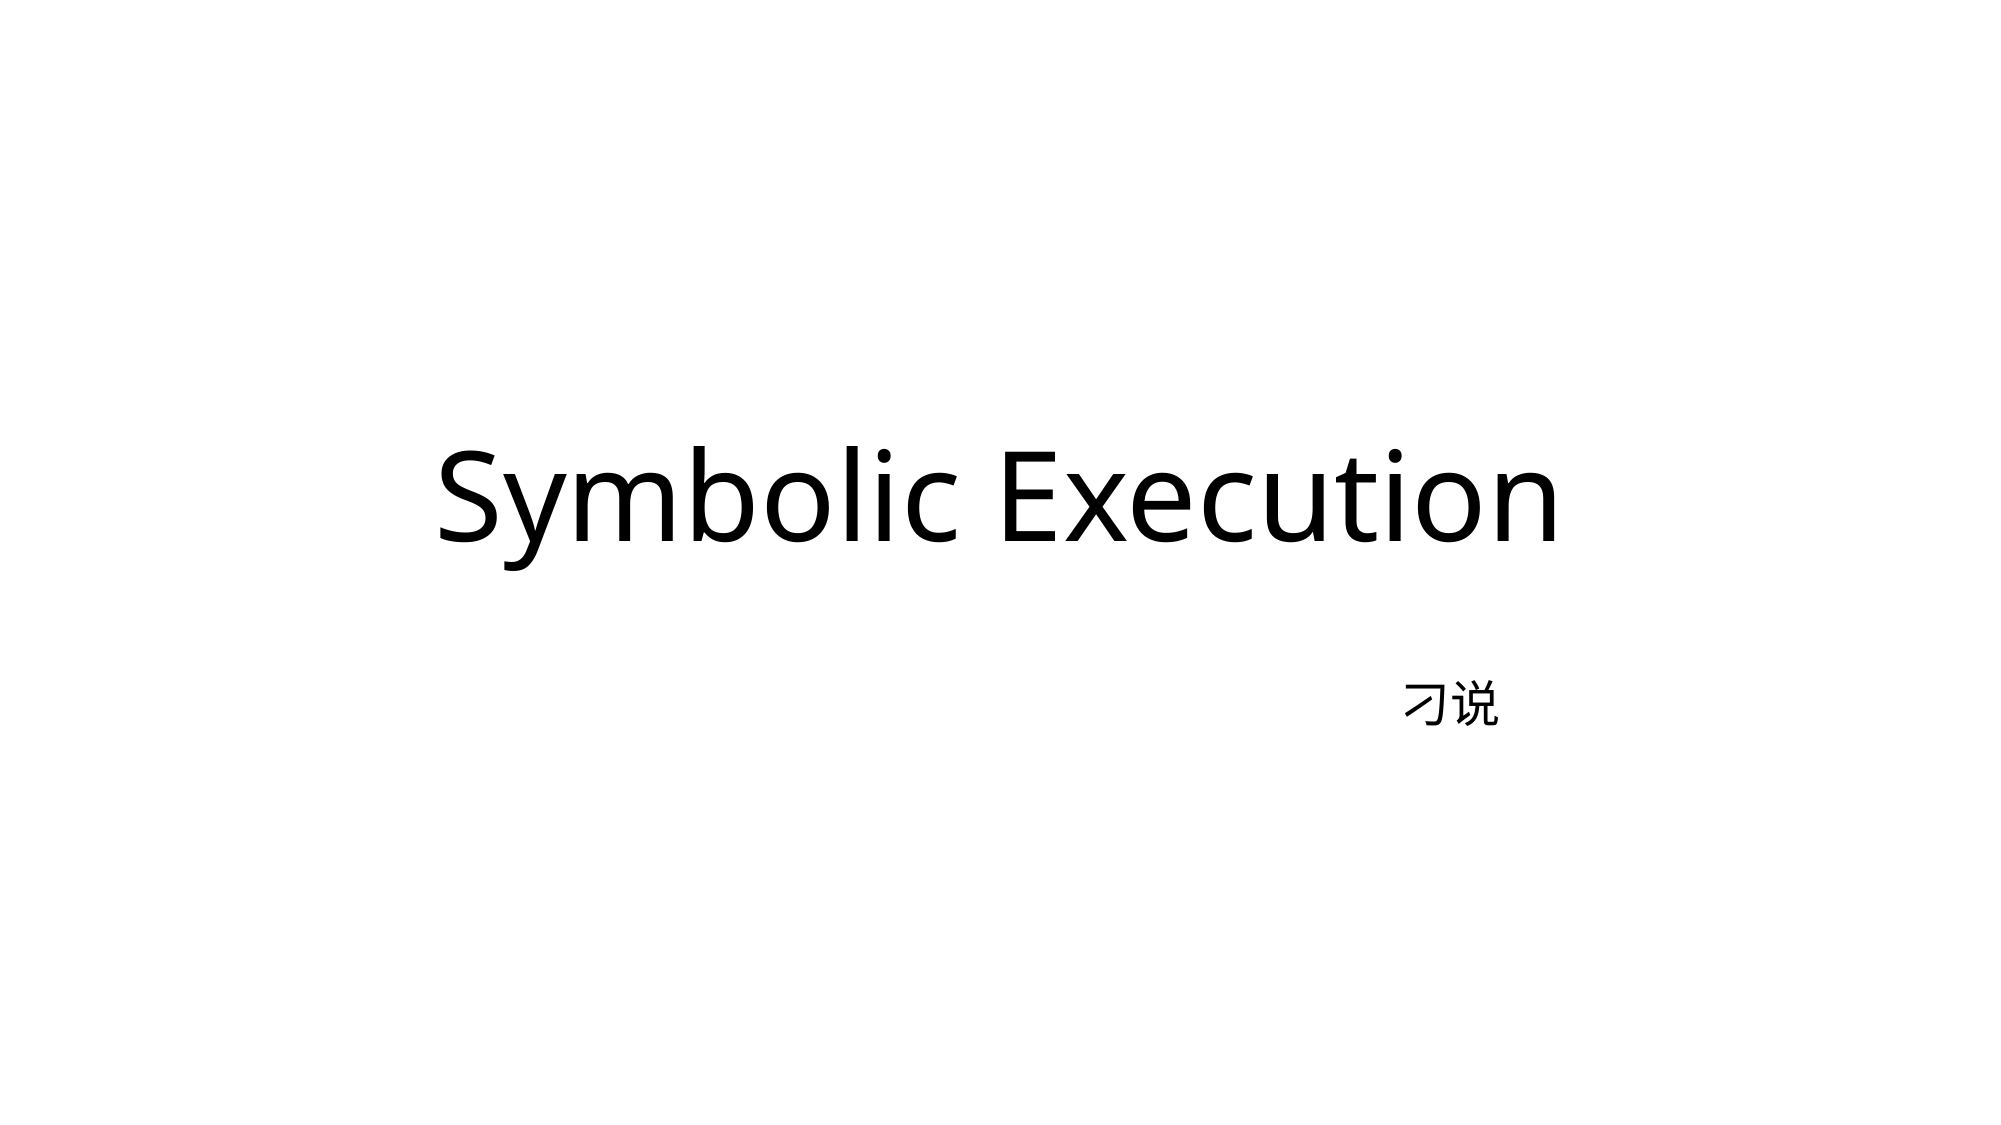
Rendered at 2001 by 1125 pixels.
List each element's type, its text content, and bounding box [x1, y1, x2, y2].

subtitle 刁说 [249, 590, 1750, 863]
title Symbolic Execution [249, 184, 1750, 576]
